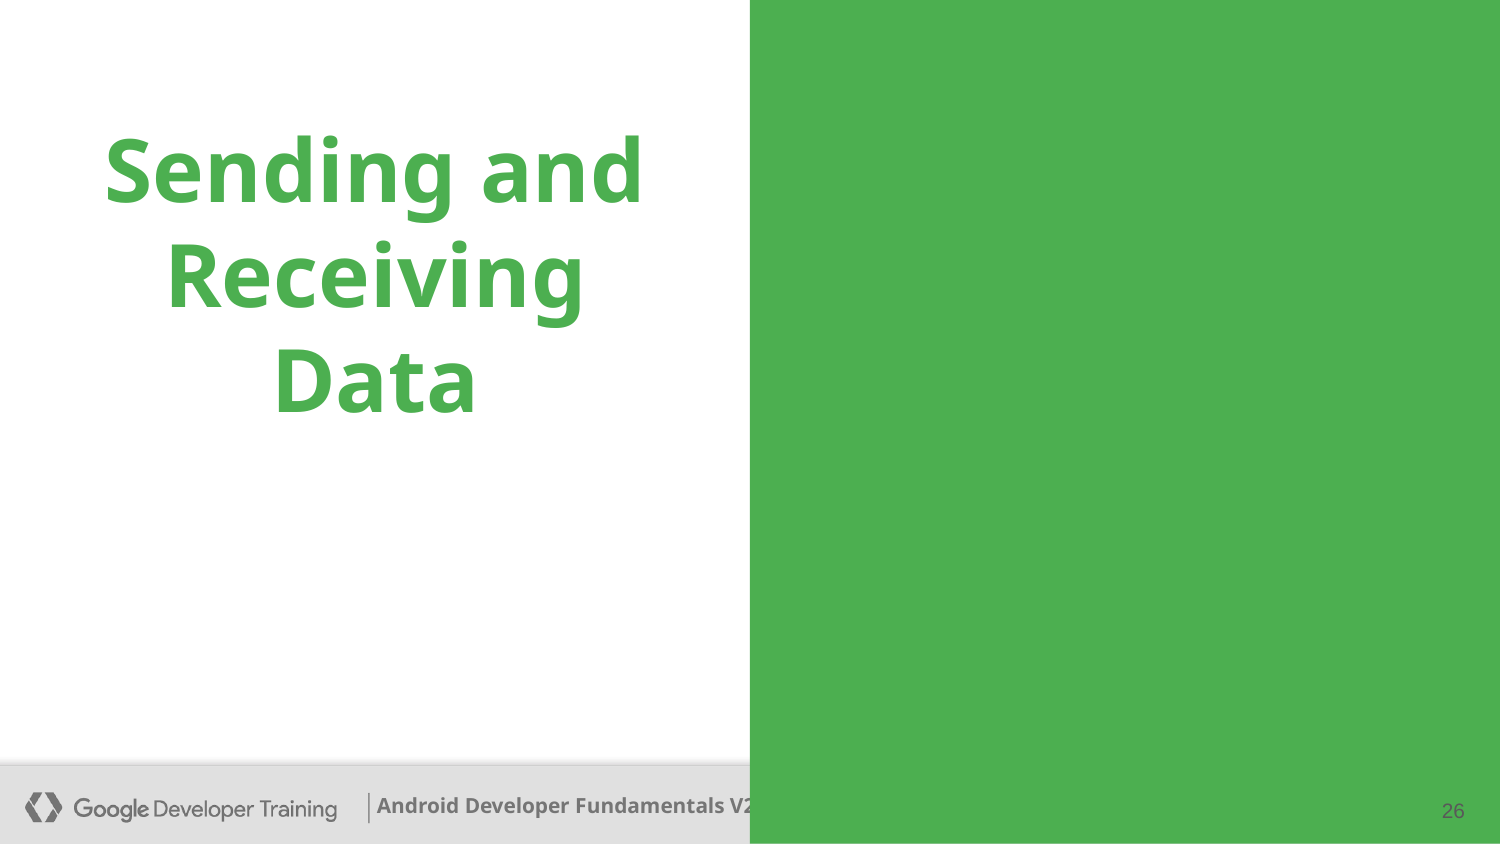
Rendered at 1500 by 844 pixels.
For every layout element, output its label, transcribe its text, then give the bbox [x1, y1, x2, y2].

picture [0, 0, 749, 844]
slide_number ‹#› [1389, 777, 1480, 842]
title Sending and Receiving Data [43, 202, 708, 446]
